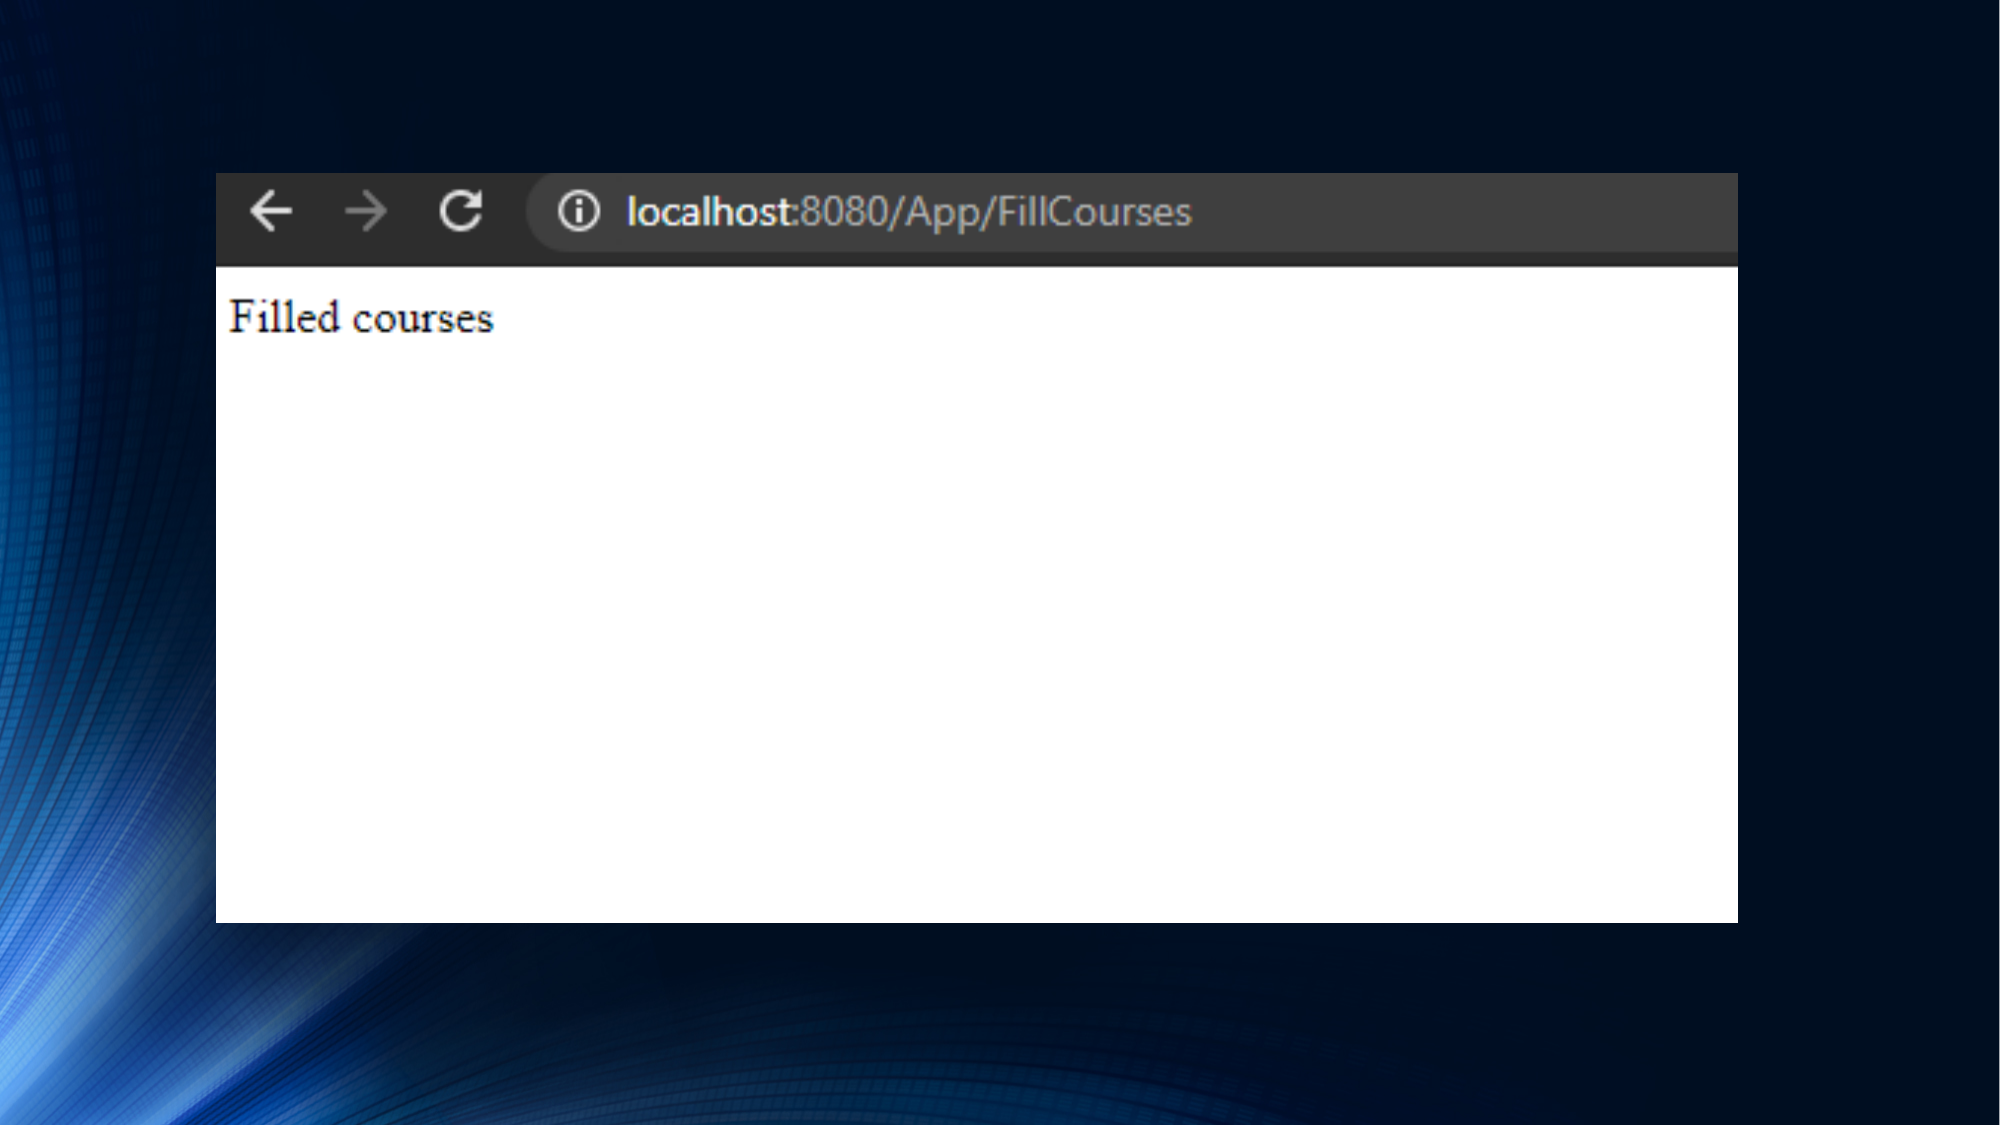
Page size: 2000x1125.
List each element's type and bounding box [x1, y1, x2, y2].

picture [0, 0, 2000, 1125]
list [216, 173, 1738, 923]
